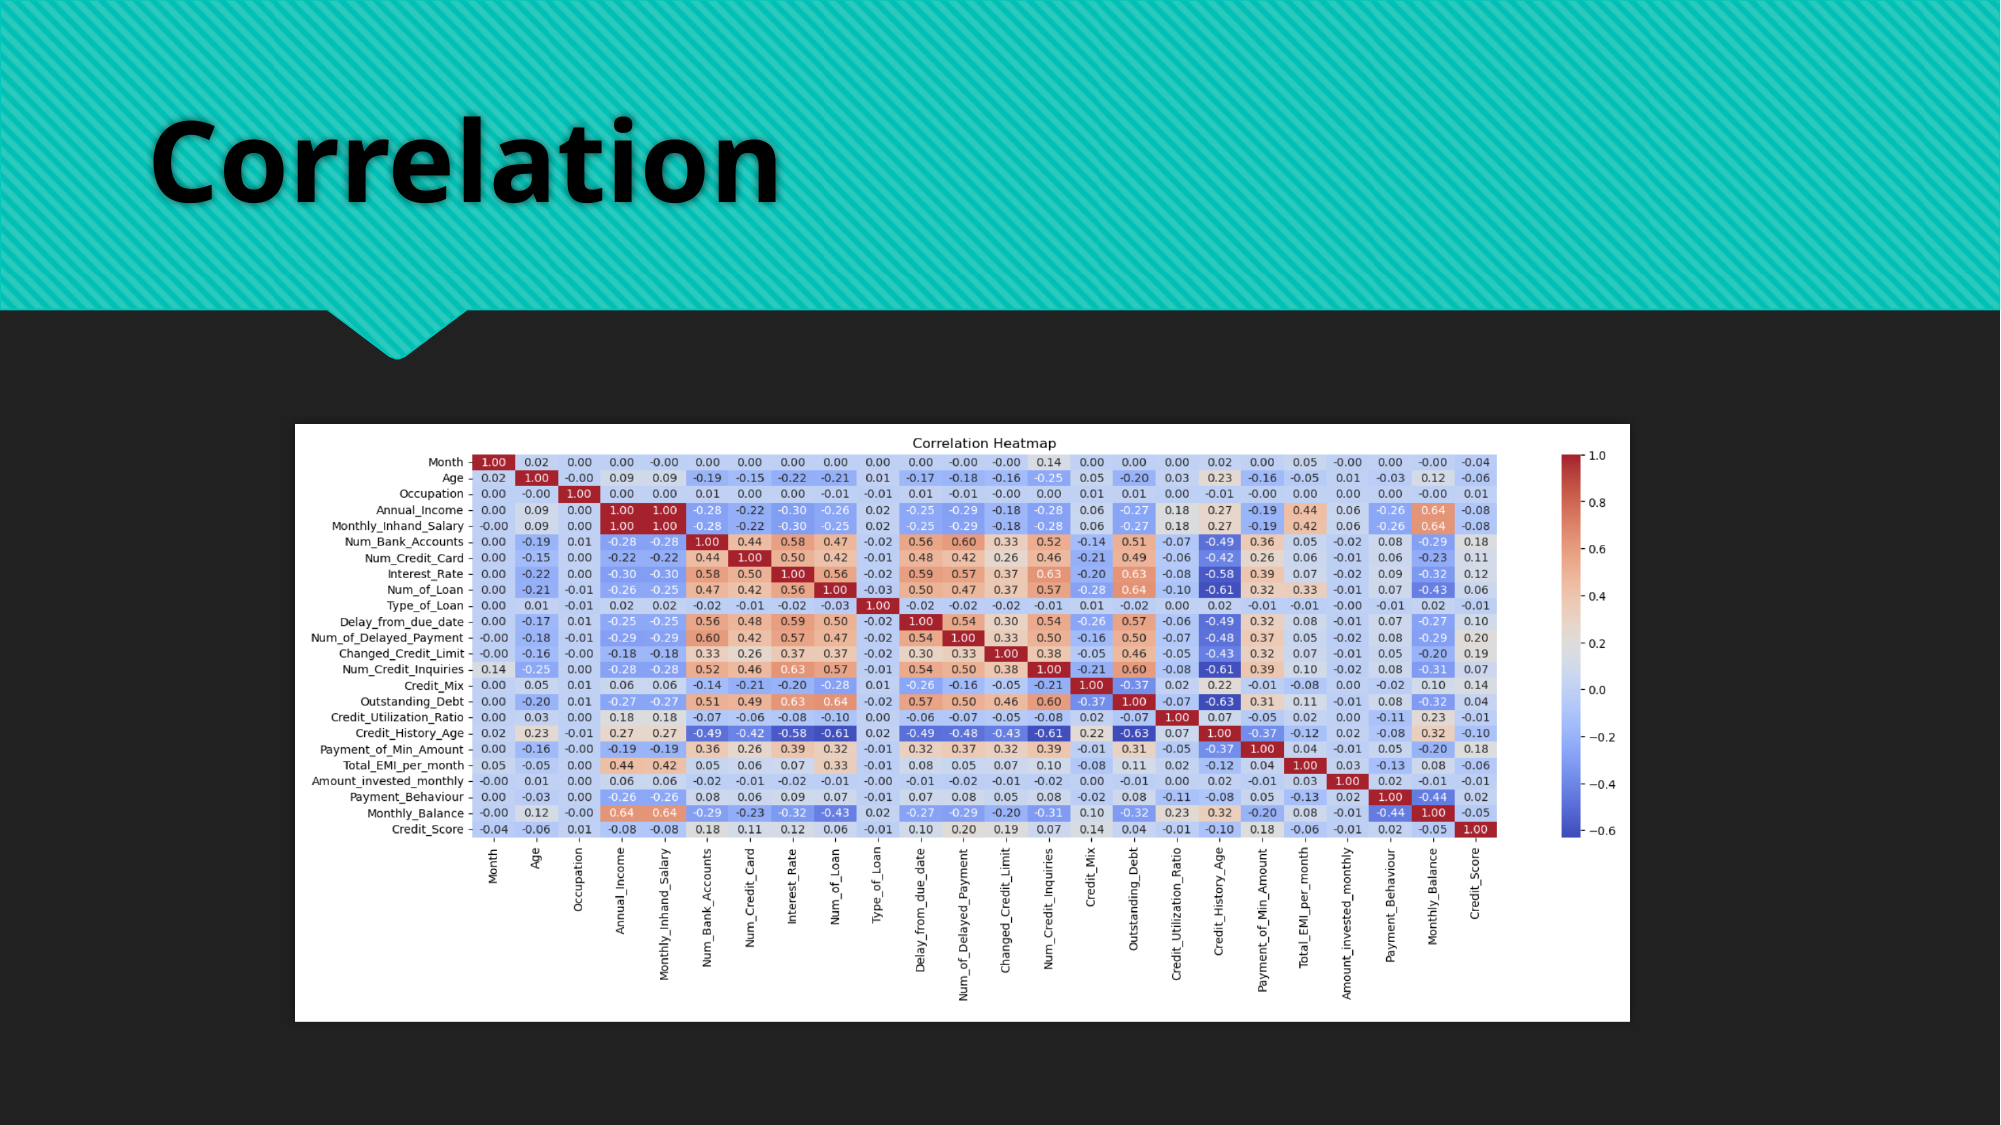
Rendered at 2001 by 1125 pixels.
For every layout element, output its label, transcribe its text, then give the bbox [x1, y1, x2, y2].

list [294, 424, 1630, 1022]
title Correlation [132, 73, 1868, 233]
